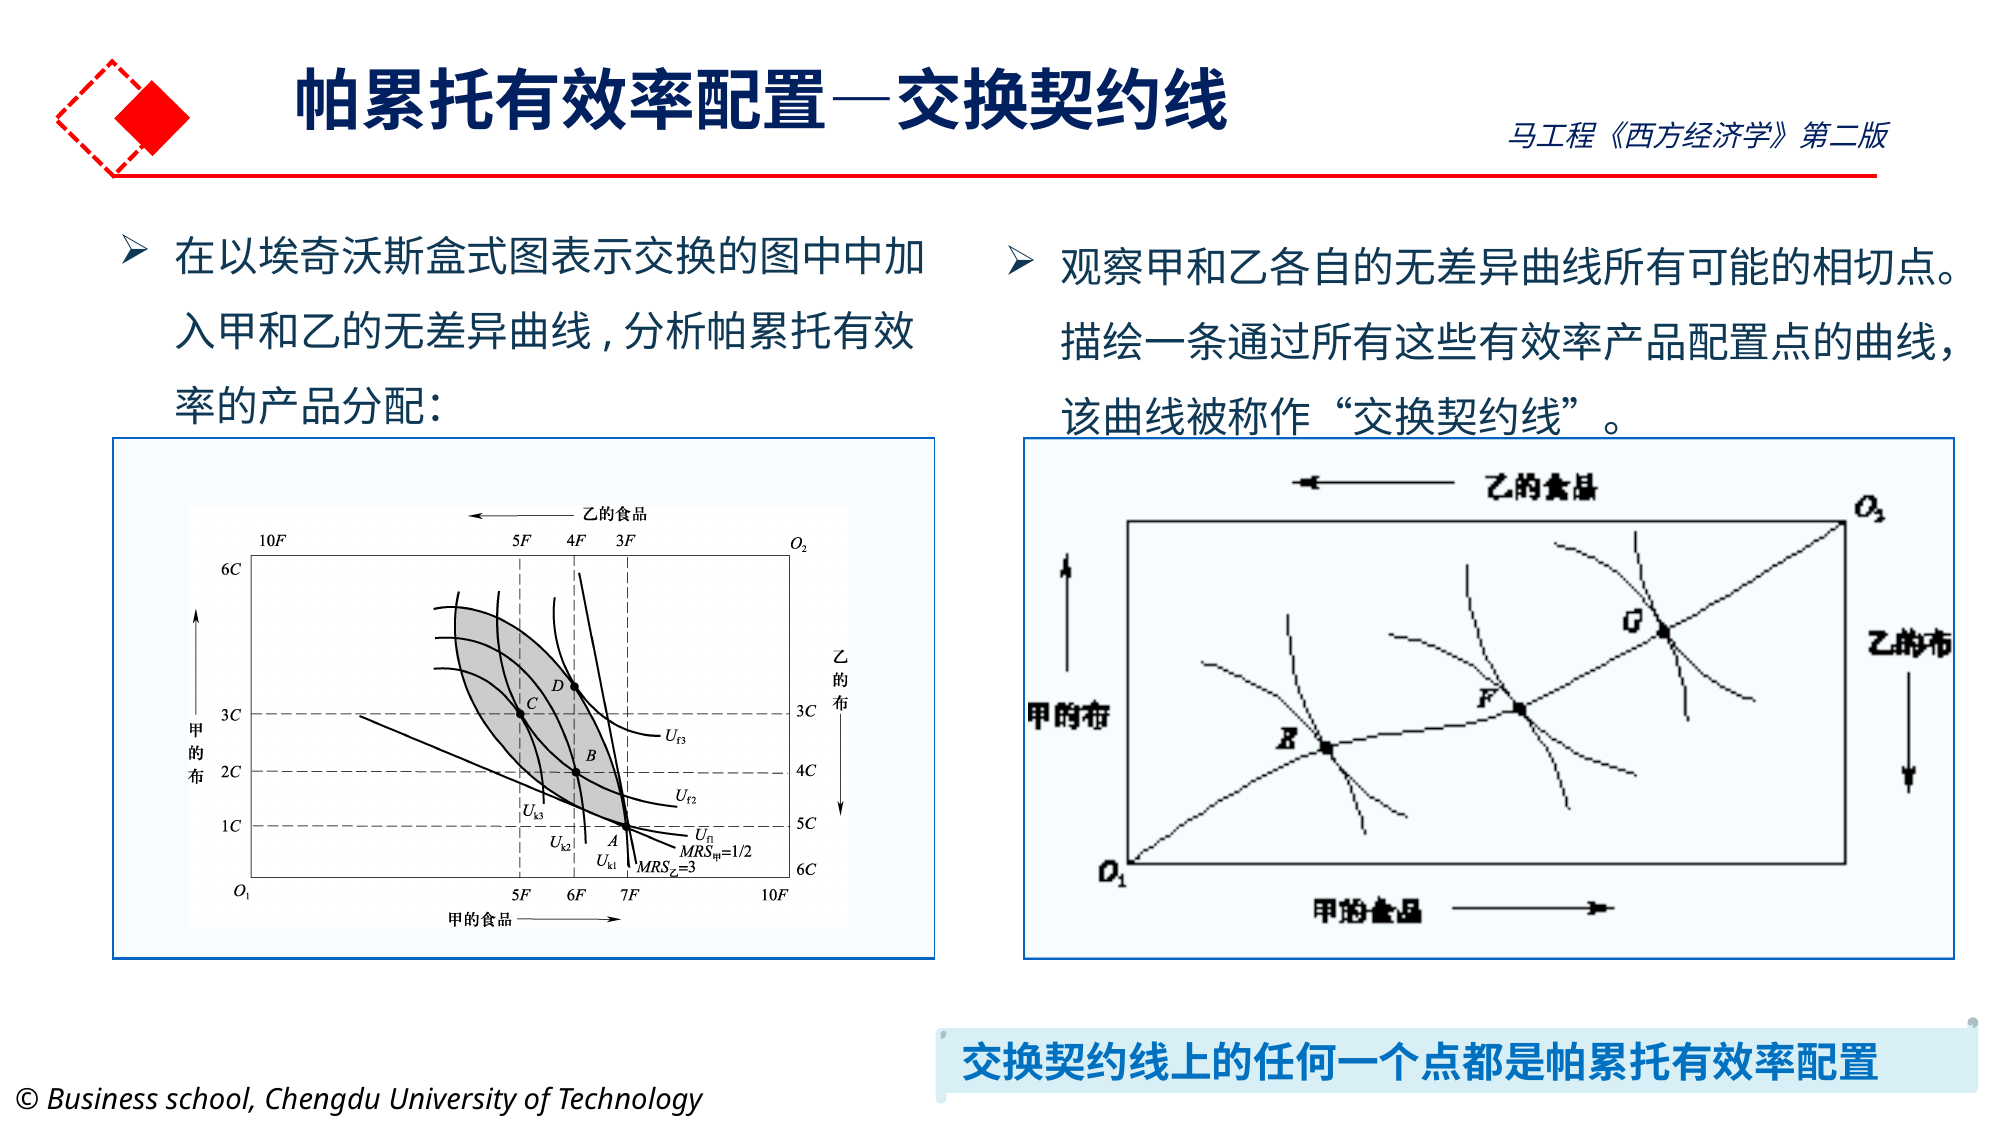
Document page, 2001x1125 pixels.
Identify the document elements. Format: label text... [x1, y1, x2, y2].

text_box [114, 80, 191, 157]
text_box 在以埃奇沃斯盒式图表示交换的图中中加入甲和乙的无差异曲线,分析帕累托有效率的产品分配： [103, 197, 949, 483]
picture [112, 437, 935, 960]
text_box 观察甲和乙各自的无差异曲线所有可能的相切点。描绘一条通过所有这些有效率产品配置点的曲线，该曲线被称作“交换契约线”。 [989, 208, 1955, 448]
text_box 帕累托有效率配置—交换契约线 [279, 59, 2000, 207]
picture [1022, 437, 1955, 960]
text_box 交换契约线上的任何一个点都是帕累托有效率配置 [935, 1017, 1979, 1104]
text_box [54, 61, 143, 178]
text_box 马工程《西方经济学》第二版 [1491, 109, 1979, 195]
